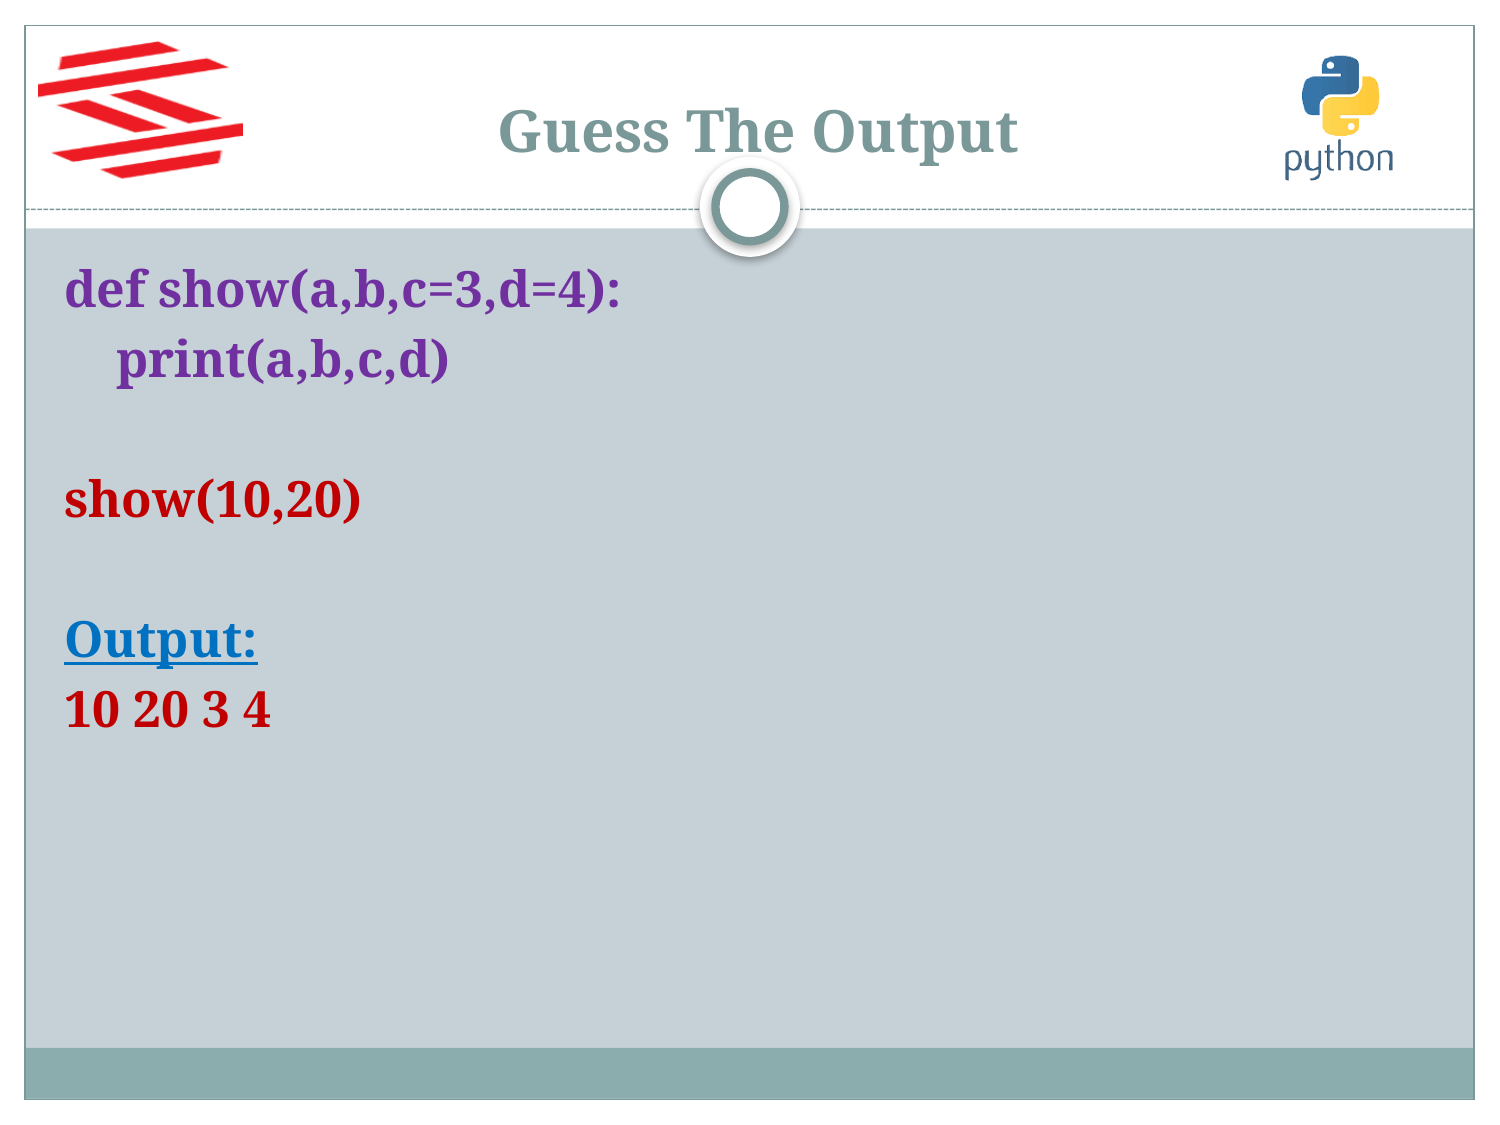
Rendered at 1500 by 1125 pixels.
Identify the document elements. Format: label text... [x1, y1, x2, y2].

list def show(a,b,c=3,d=4): print(a,b,c,d) show(10,20) Output: 10 20 3 4 [49, 250, 1445, 1047]
title Guess The Output [248, 46, 1459, 172]
picture [37, 40, 243, 185]
picture [1206, 53, 1471, 186]
